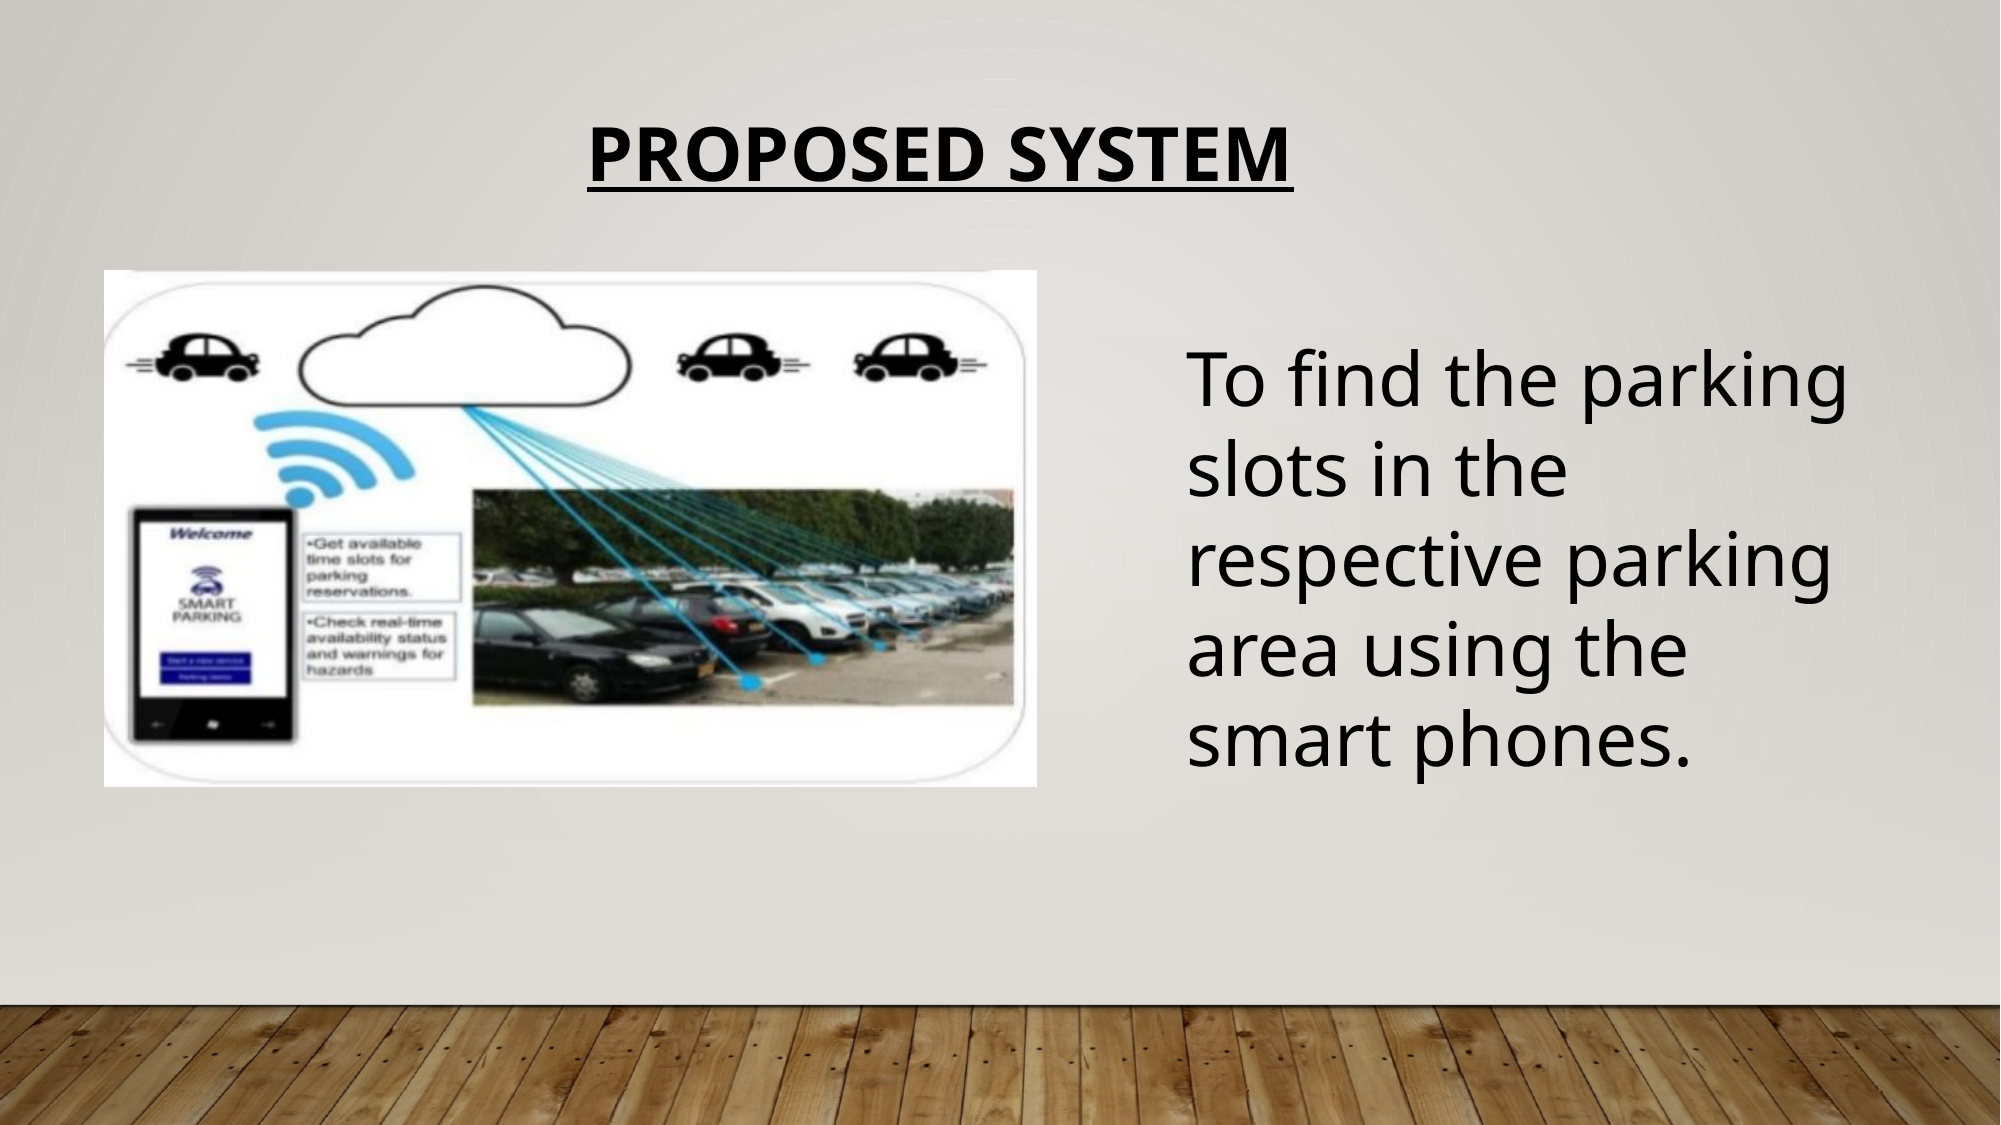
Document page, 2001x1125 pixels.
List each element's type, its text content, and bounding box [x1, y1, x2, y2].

picture [0, 1005, 2000, 1125]
text_box To find the parking slots in the respective parking area using the smart phones. [1171, 324, 1896, 790]
picture [104, 270, 1037, 787]
text_box PROPOSED SYSTEM [572, 98, 1466, 204]
